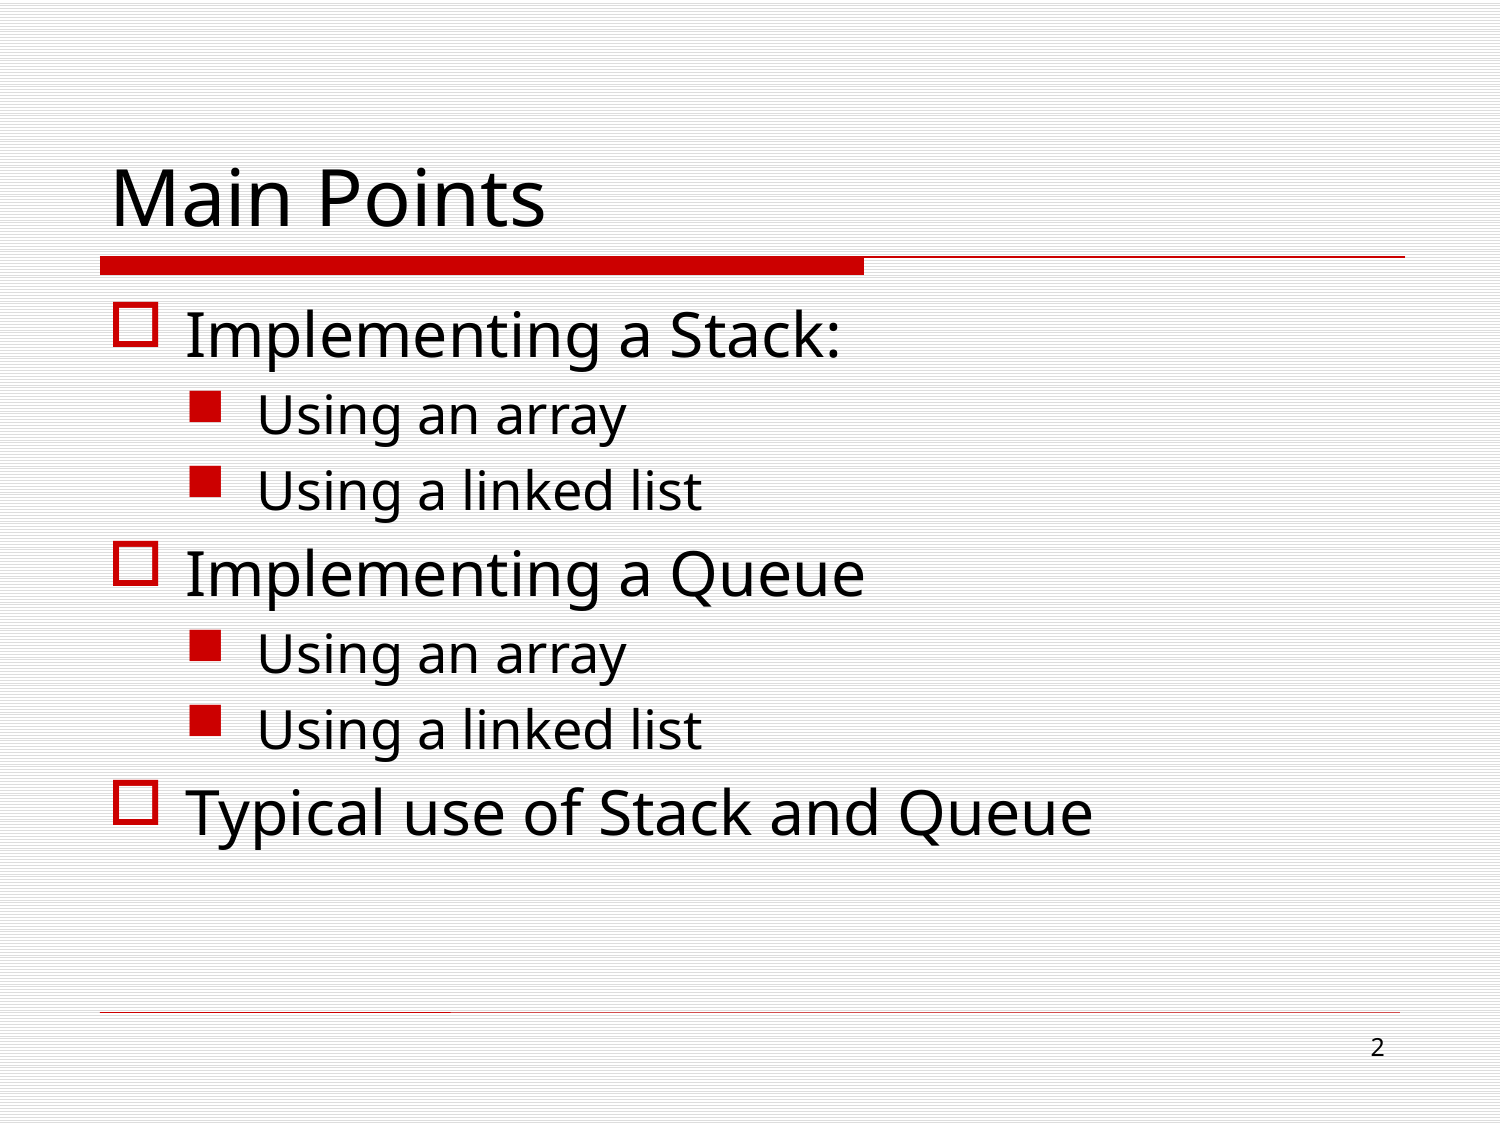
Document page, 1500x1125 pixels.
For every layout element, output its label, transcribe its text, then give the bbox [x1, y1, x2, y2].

slide_number 2 [1074, 1024, 1401, 1103]
title Main Points [93, 49, 1407, 250]
list Implementing a Stack: Using an array Using a linked list Implementing a Queue Using an array Using a linked list Typical use of Stack and Queue [92, 287, 1406, 988]
